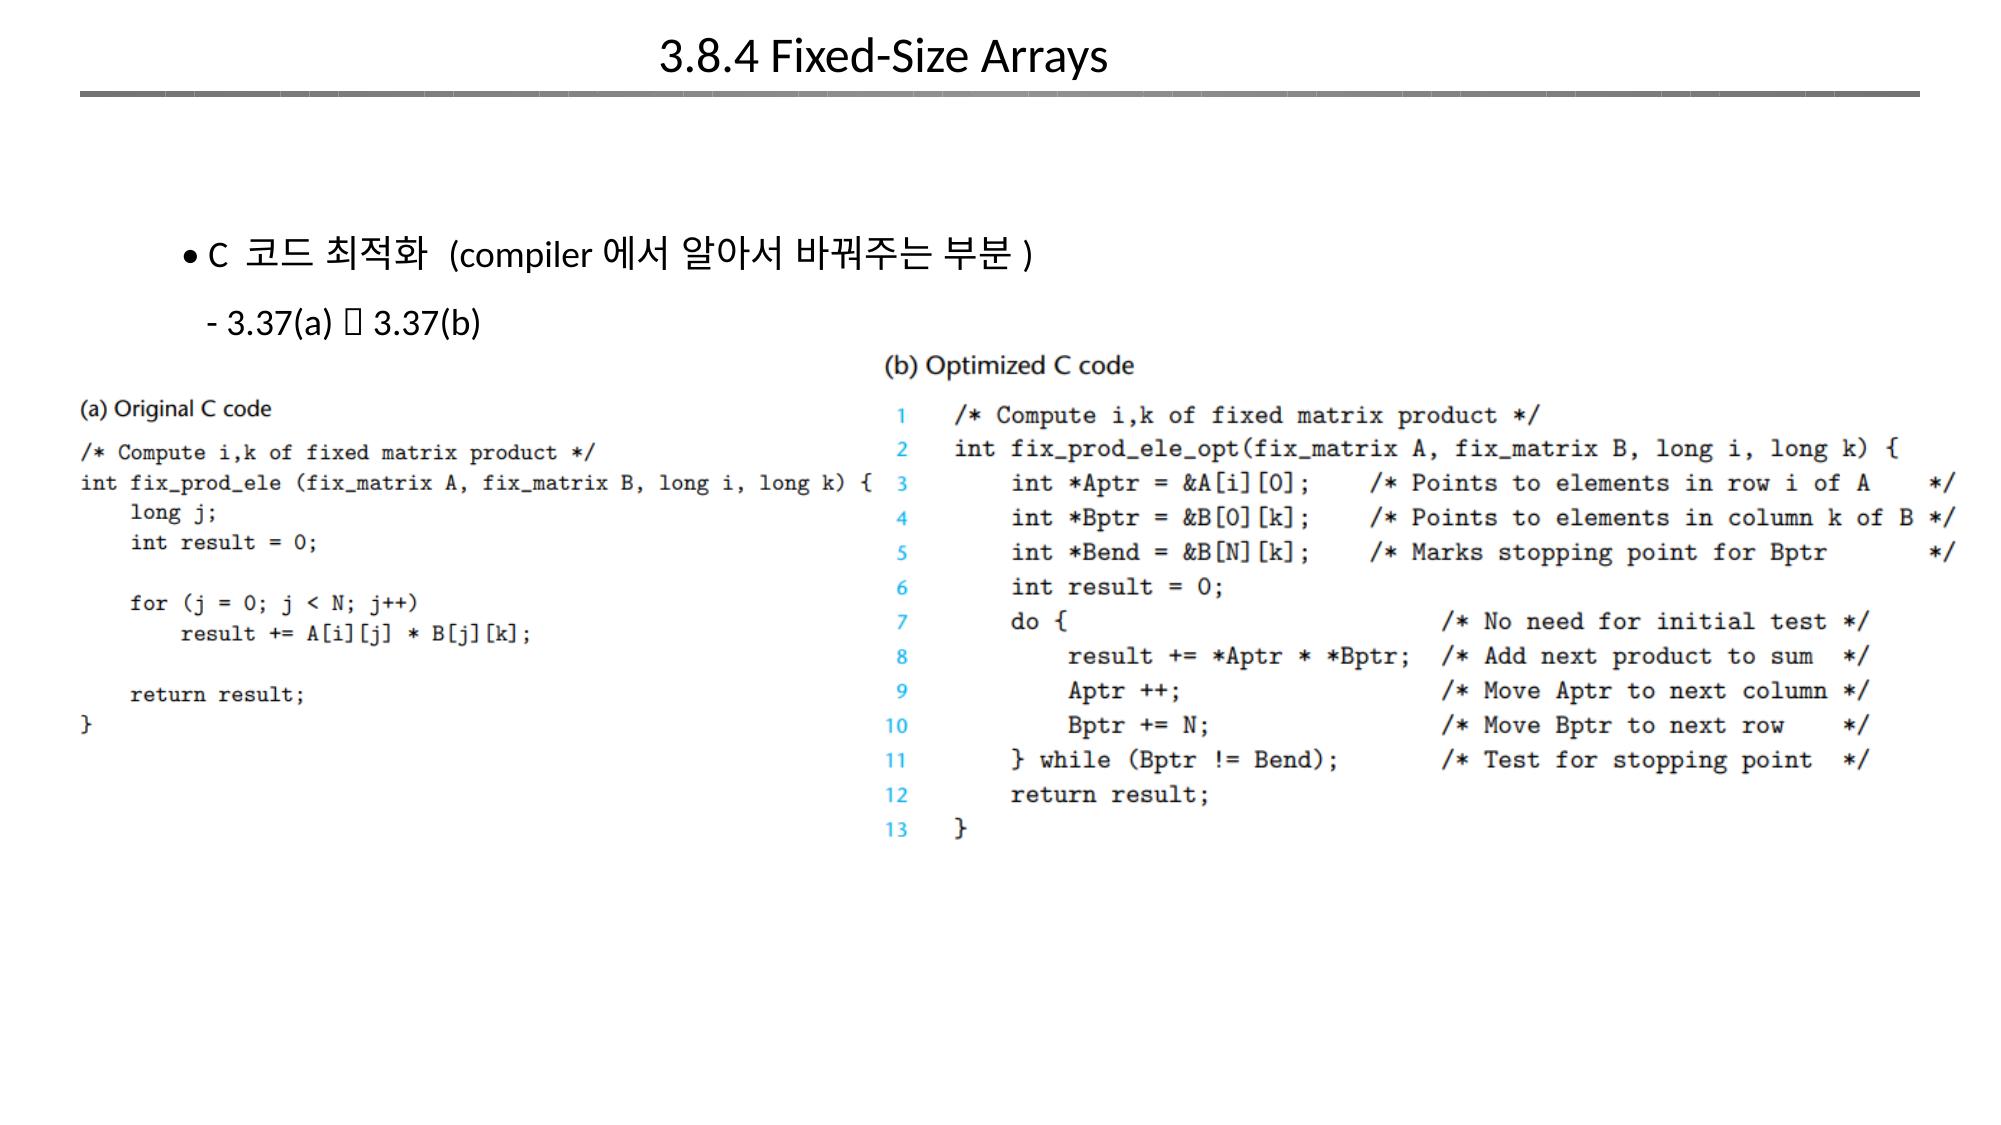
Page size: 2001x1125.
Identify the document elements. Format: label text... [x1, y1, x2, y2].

text_box [78, 89, 1922, 99]
text_box • C 코드 최적화 (compiler에서 알아서 바꿔주는 부분) - 3.37(a)  3.37(b) ￮ [166, 200, 1942, 391]
text_box • C 코드 최적화 (compiler에서 알아서 바꿔주는 부분) - 3.37(a)  3.37(b) ￮ [166, 747, 1942, 891]
text_box 3.8.4 Fixed-Size Arrays [643, 14, 1357, 90]
picture [79, 341, 1964, 847]
